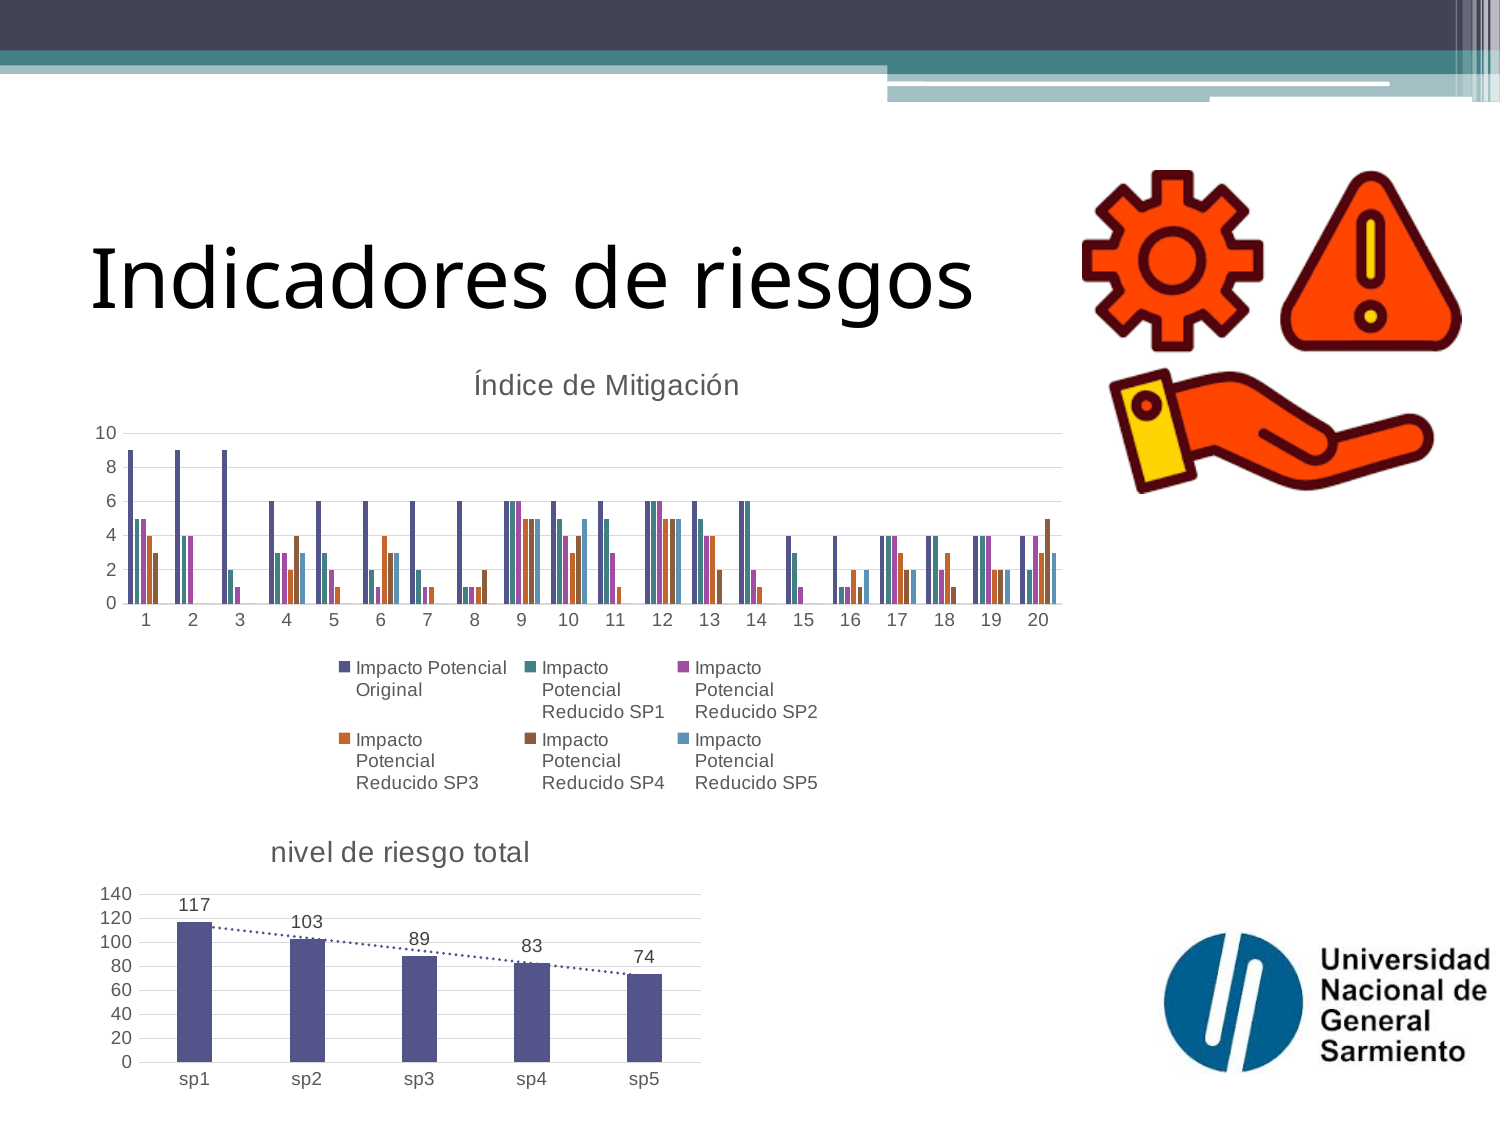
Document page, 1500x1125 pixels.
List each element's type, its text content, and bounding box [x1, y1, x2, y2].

picture [1159, 921, 1500, 1079]
picture [1081, 170, 1462, 495]
chart [86, 813, 714, 1097]
chart [74, 345, 1083, 801]
title Indicadores de riesgos [75, 187, 1076, 344]
